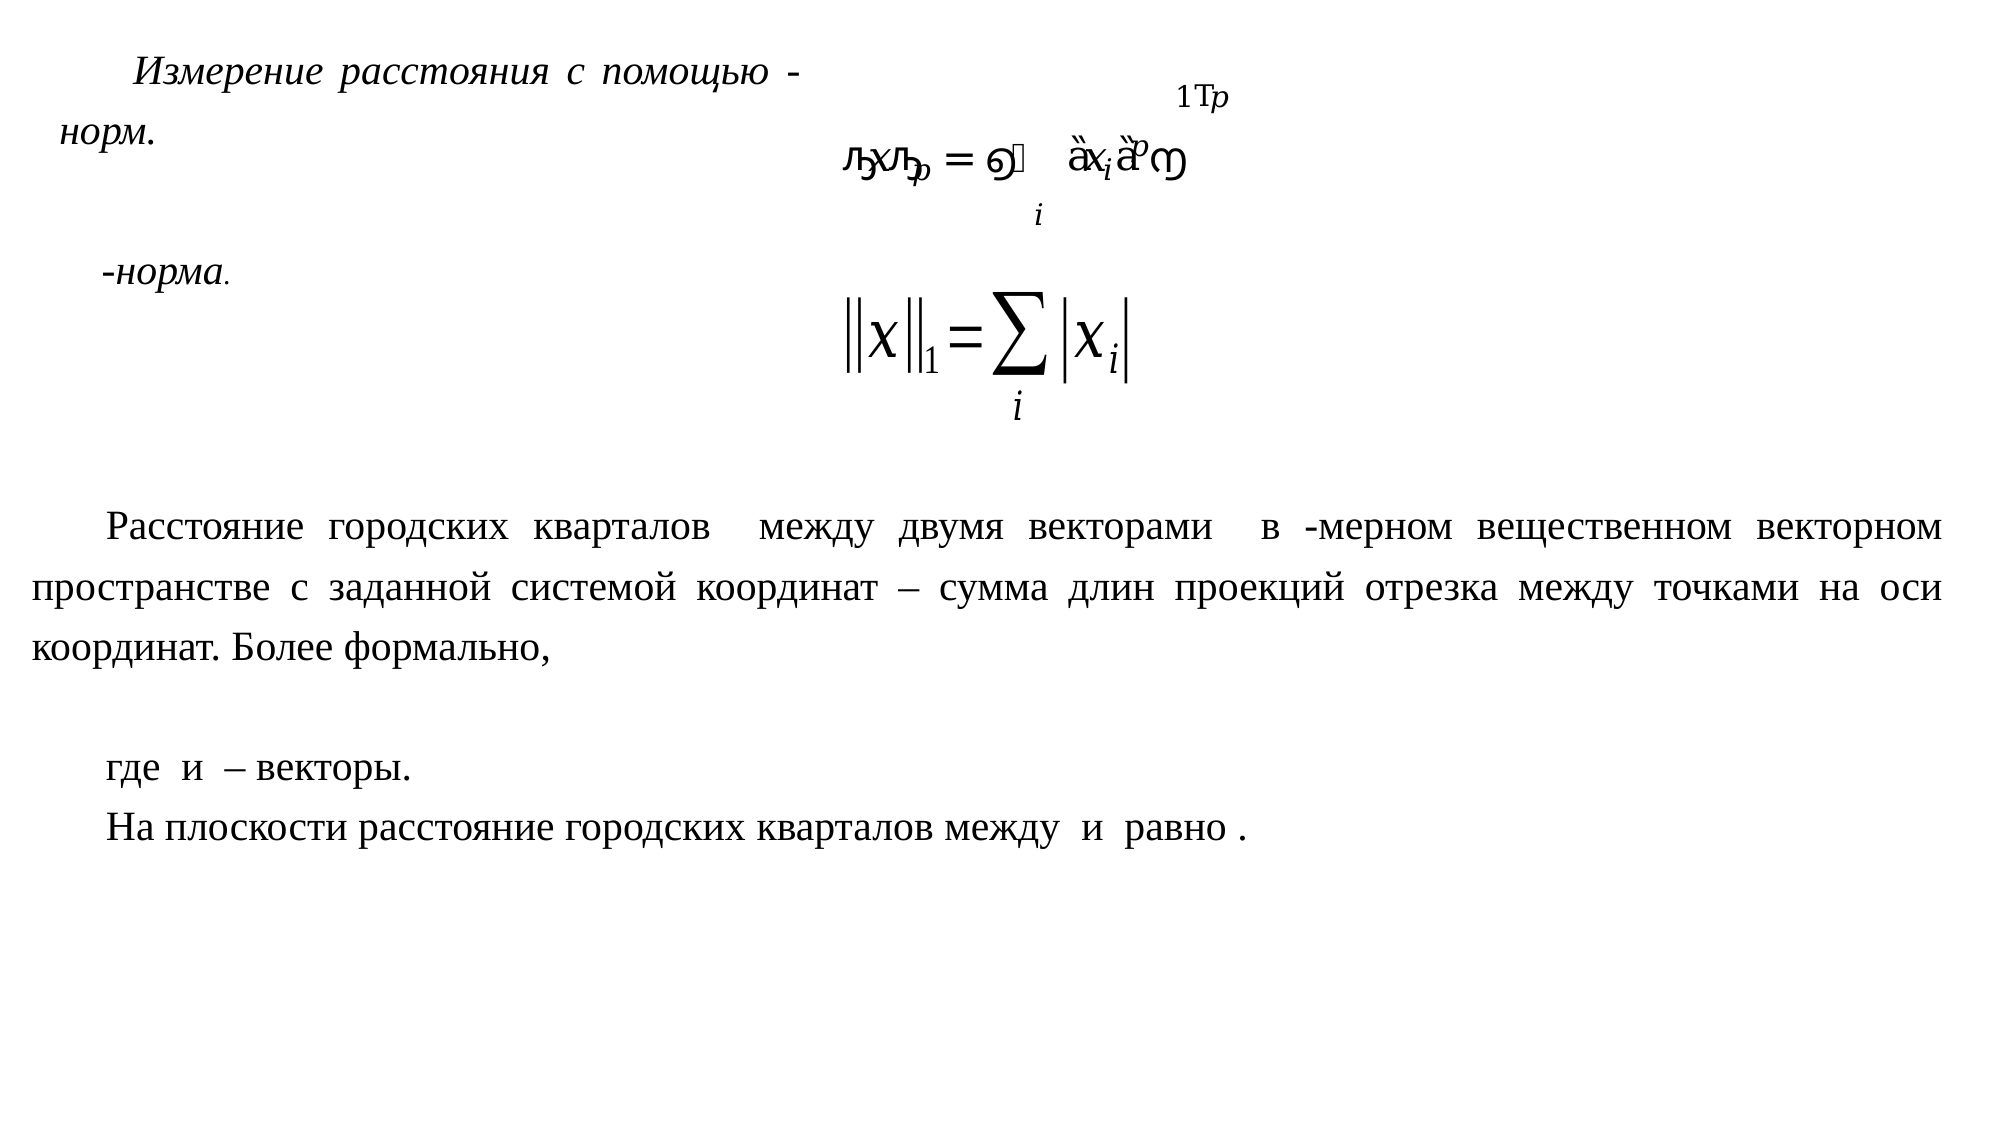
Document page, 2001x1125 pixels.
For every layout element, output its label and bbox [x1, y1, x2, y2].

picture [315, 78, 1758, 236]
